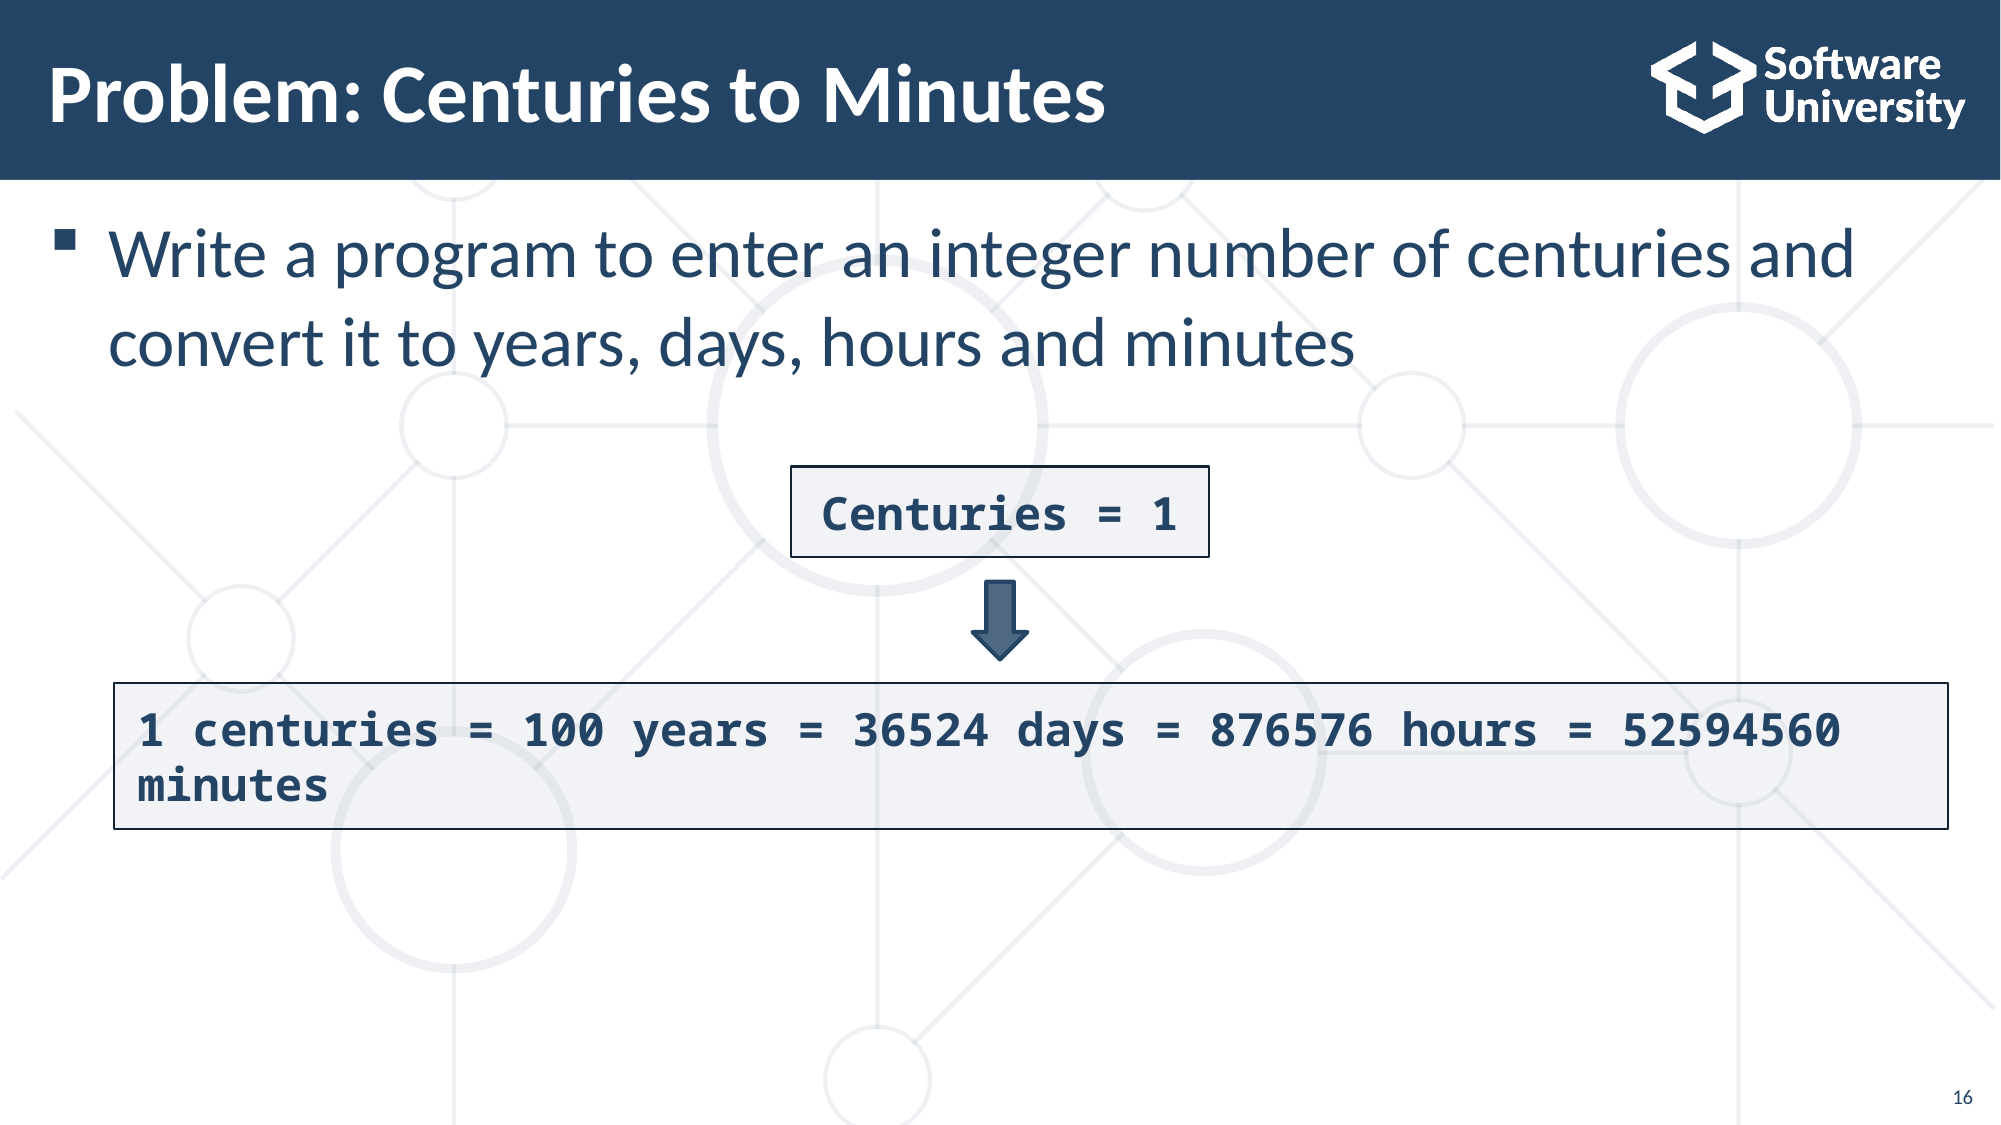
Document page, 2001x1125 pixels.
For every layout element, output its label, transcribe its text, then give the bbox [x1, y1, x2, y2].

picture [1651, 41, 1966, 134]
title Problem: Centuries to Minutes [31, 16, 1625, 162]
text_box 1 centuries = 100 years = 36524 days = 876576 hours = 52594560 minutes [114, 683, 1949, 829]
text_box [970, 579, 1030, 662]
list Write a program to enter an integer number of centuries and convert it to years, days, hours and minutes [31, 196, 1970, 1104]
text_box Centuries = 1 [790, 466, 1210, 557]
slide_number 16 [1927, 1067, 1989, 1117]
